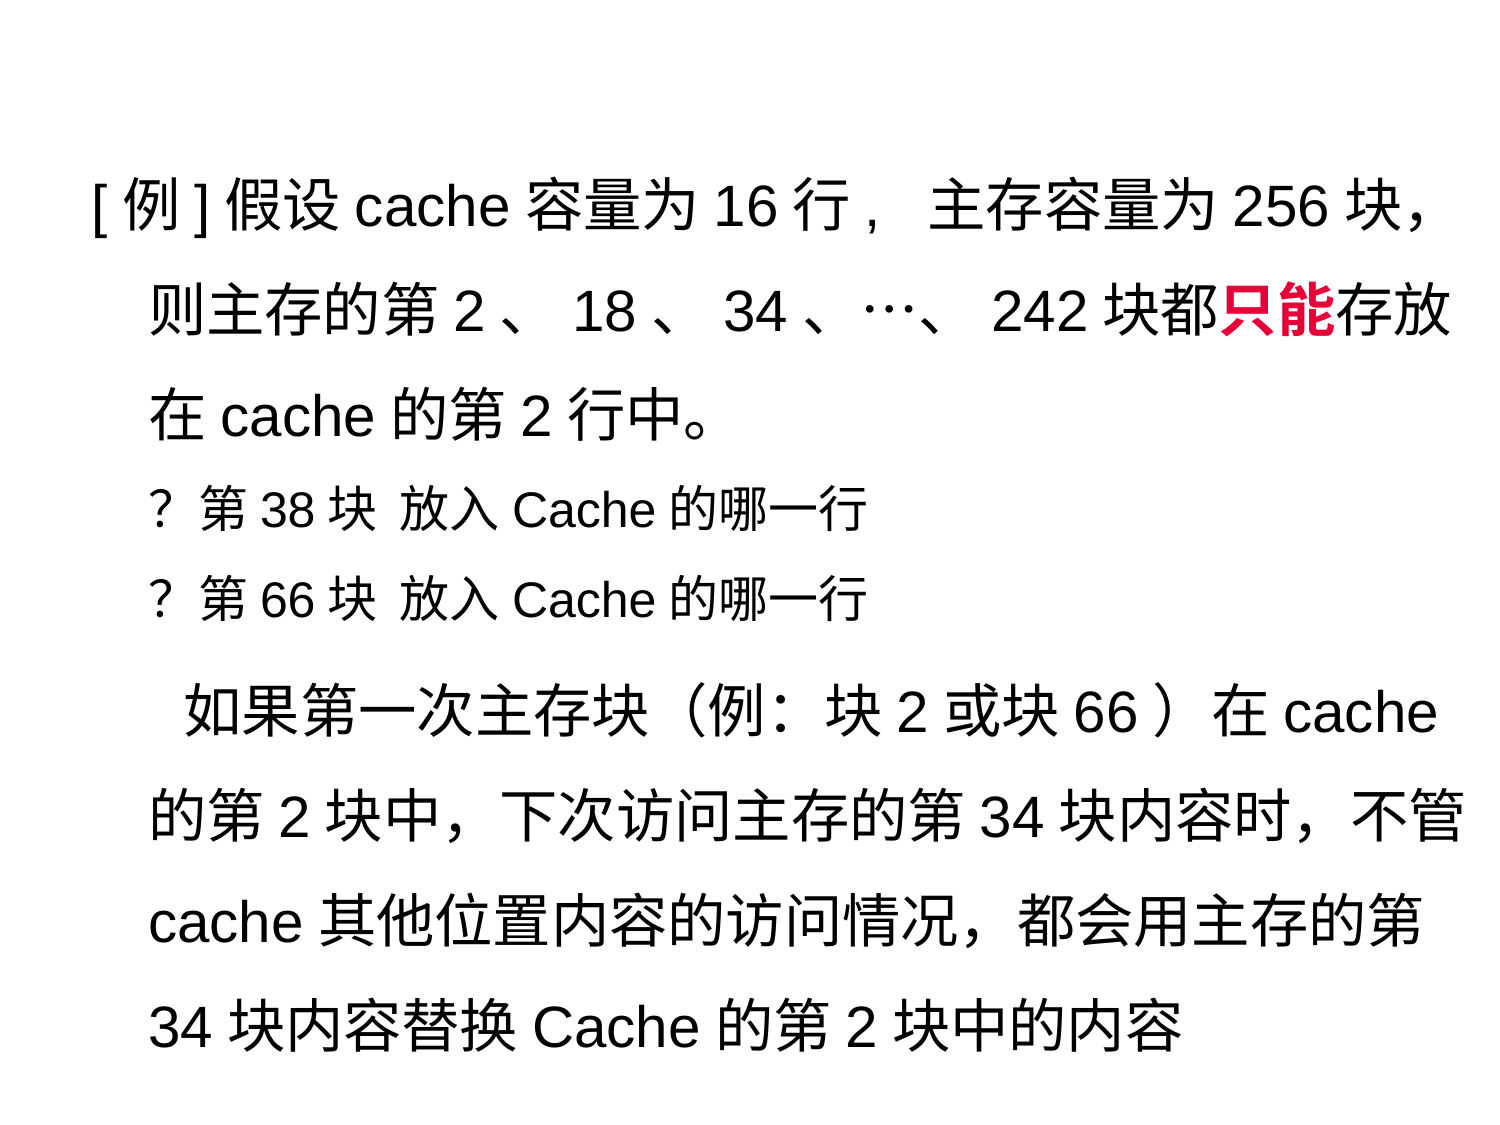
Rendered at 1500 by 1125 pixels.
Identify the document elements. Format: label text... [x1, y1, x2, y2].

list [例]假设cache容量为16行, 主存容量为256块， 则主存的第2、18、34、…、242块都只能存放在cache的第2行中。 ？第38块 放入Cache的哪一行 ？第66块 放入Cache的哪一行 如果第一次主存块（例：块2或块66）在cache的第2块中，下次访问主存的第34块内容时，不管cache其他位置内容的访问情况，都会用主存的第34块内容替换Cache的第2块中的内容 [76, 125, 1500, 1076]
